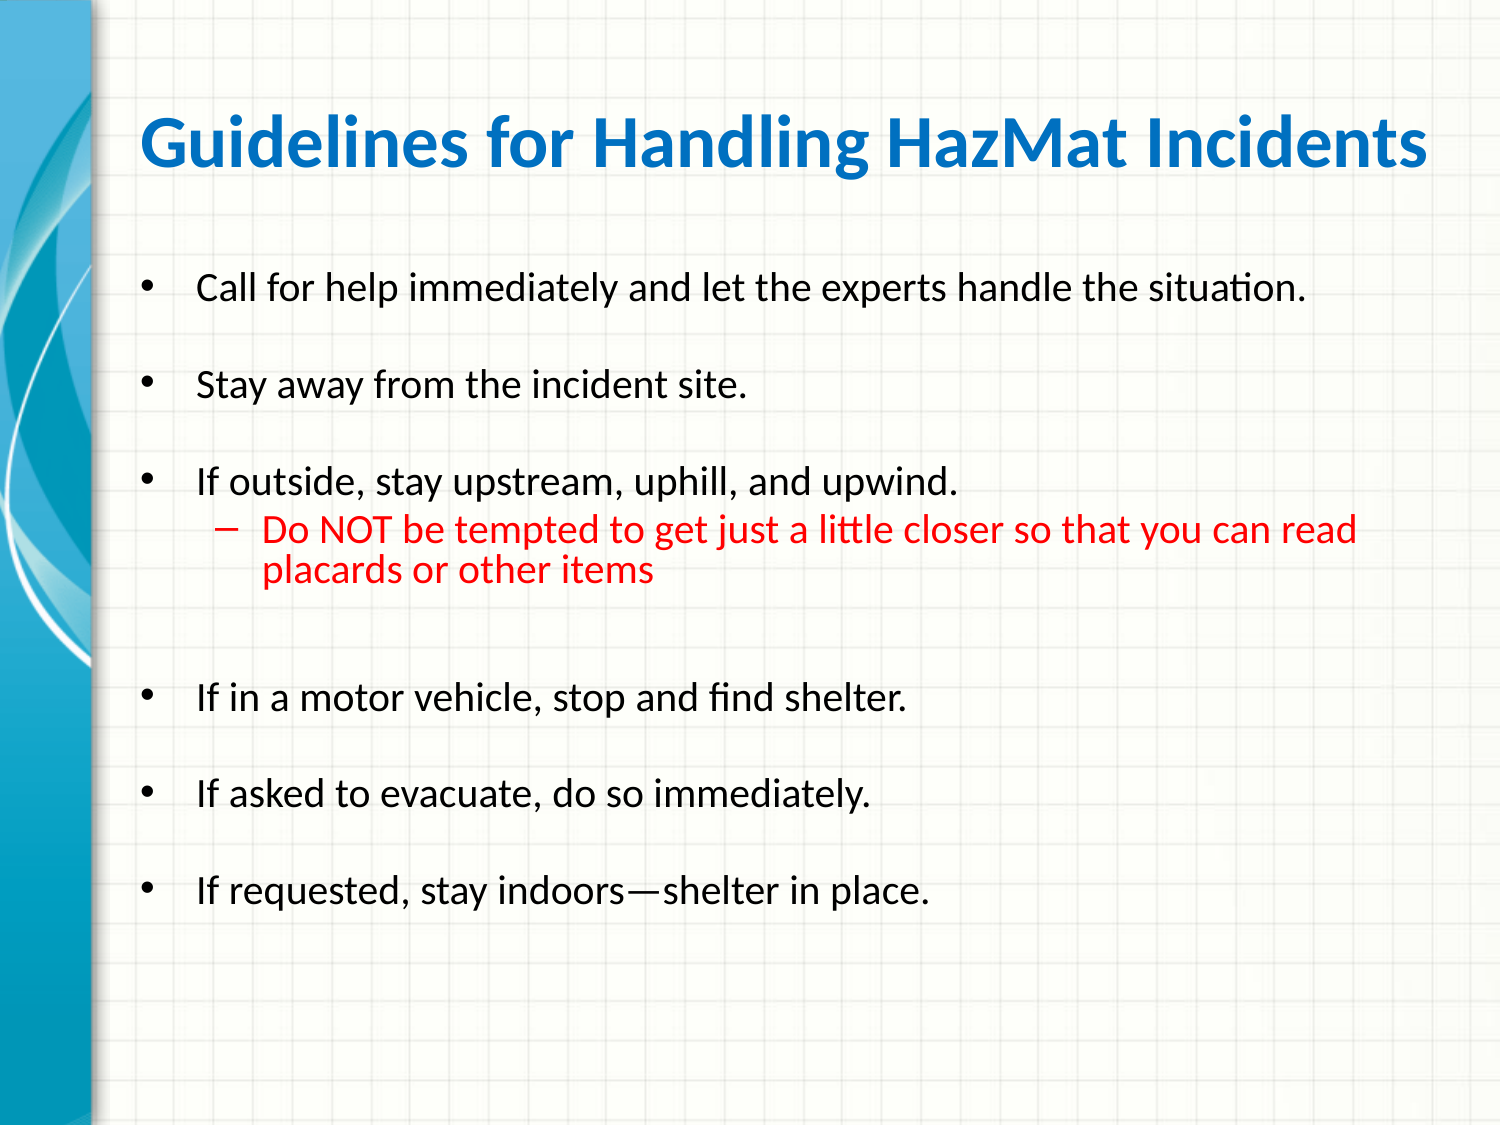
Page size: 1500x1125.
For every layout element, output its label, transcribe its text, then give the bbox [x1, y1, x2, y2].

title Guidelines for Handling HazMat Incidents [125, 44, 1450, 232]
picture [0, 0, 1500, 1125]
list Call for help immediately and let the experts handle the situation. Stay away from the incident site. If outside, stay upstream, uphill, and upwind. Do NOT be tempted to get just a little closer so that you can read placards or other items If in a motor vehicle, stop and find shelter. If asked to evacuate, do so immediately. If requested, stay indoors—shelter in place. [125, 262, 1450, 1005]
